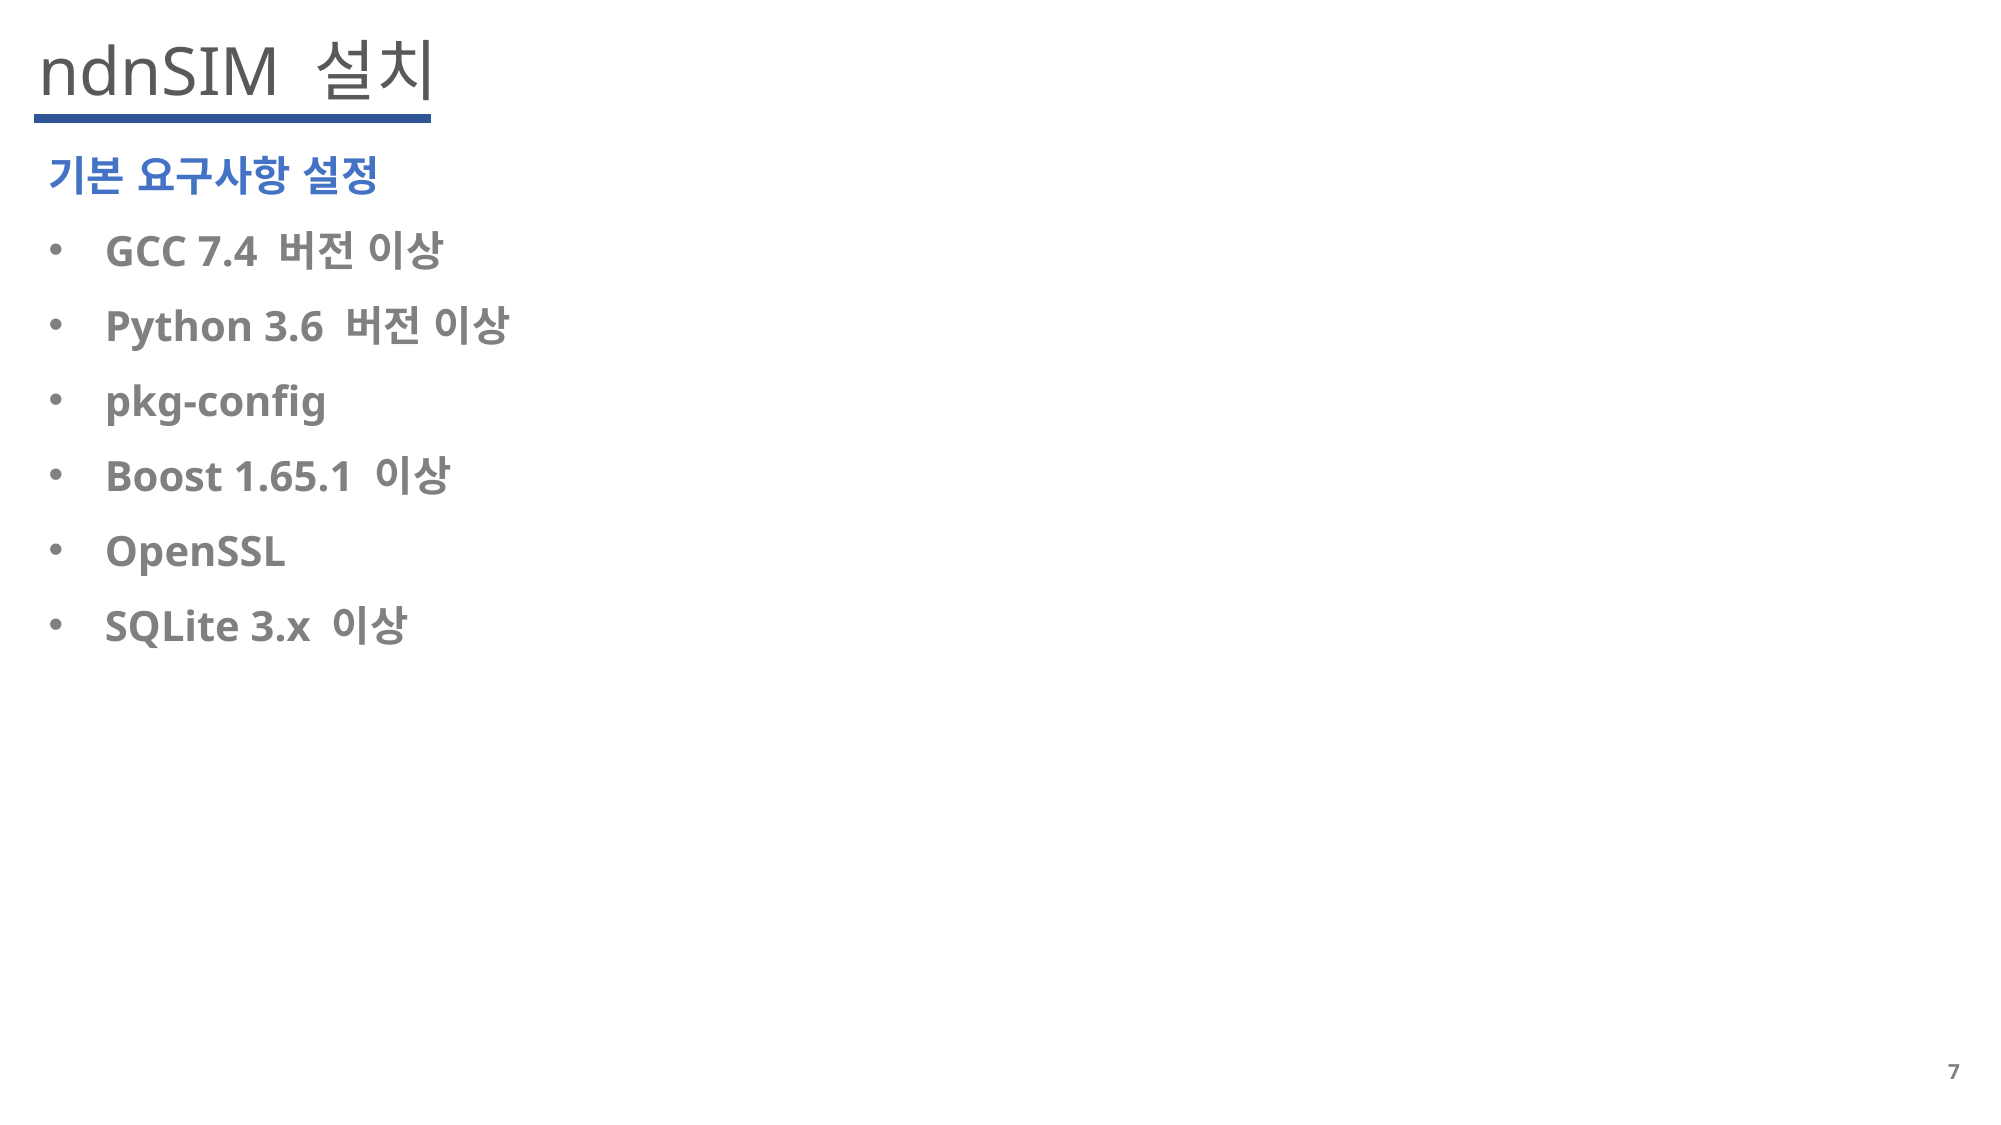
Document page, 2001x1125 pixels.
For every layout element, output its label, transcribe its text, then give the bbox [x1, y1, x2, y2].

slide_number 7 [1524, 1042, 1975, 1103]
text_box ndnSIM 설치 [23, 21, 1622, 117]
text_box 기본 요구사항 설정 GCC 7.4 버전 이상 Python 3.6 버전 이상 pkg-config Boost 1.65.1 이상 OpenSSL SQLite 3.x 이상 [33, 117, 1977, 658]
